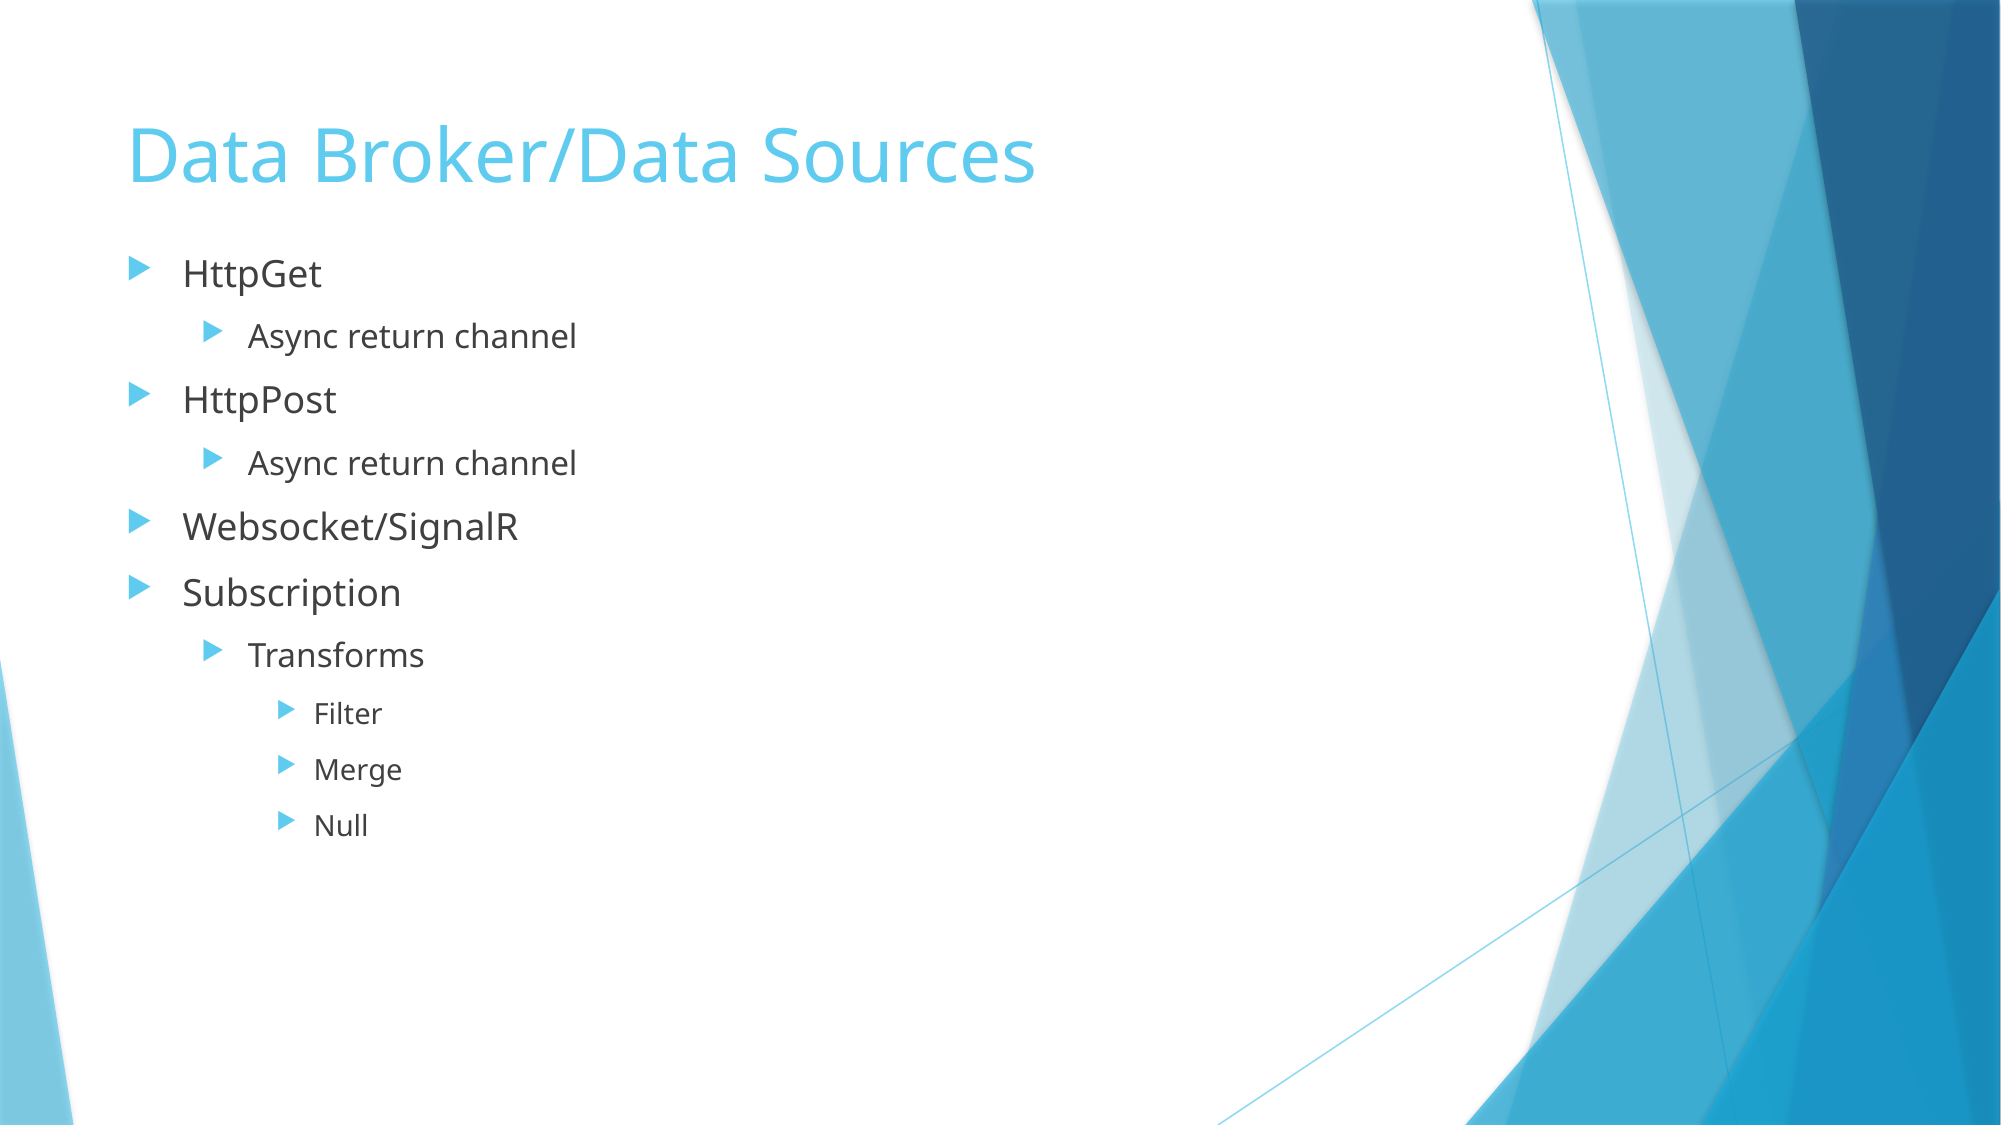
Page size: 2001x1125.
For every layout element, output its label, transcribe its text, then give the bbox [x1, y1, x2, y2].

list HttpGet Async return channel HttpPost Async return channel Websocket/SignalR Subscription Transforms Filter Merge Null [111, 242, 1522, 992]
title Data Broker/Data Sources [111, 99, 1522, 215]
